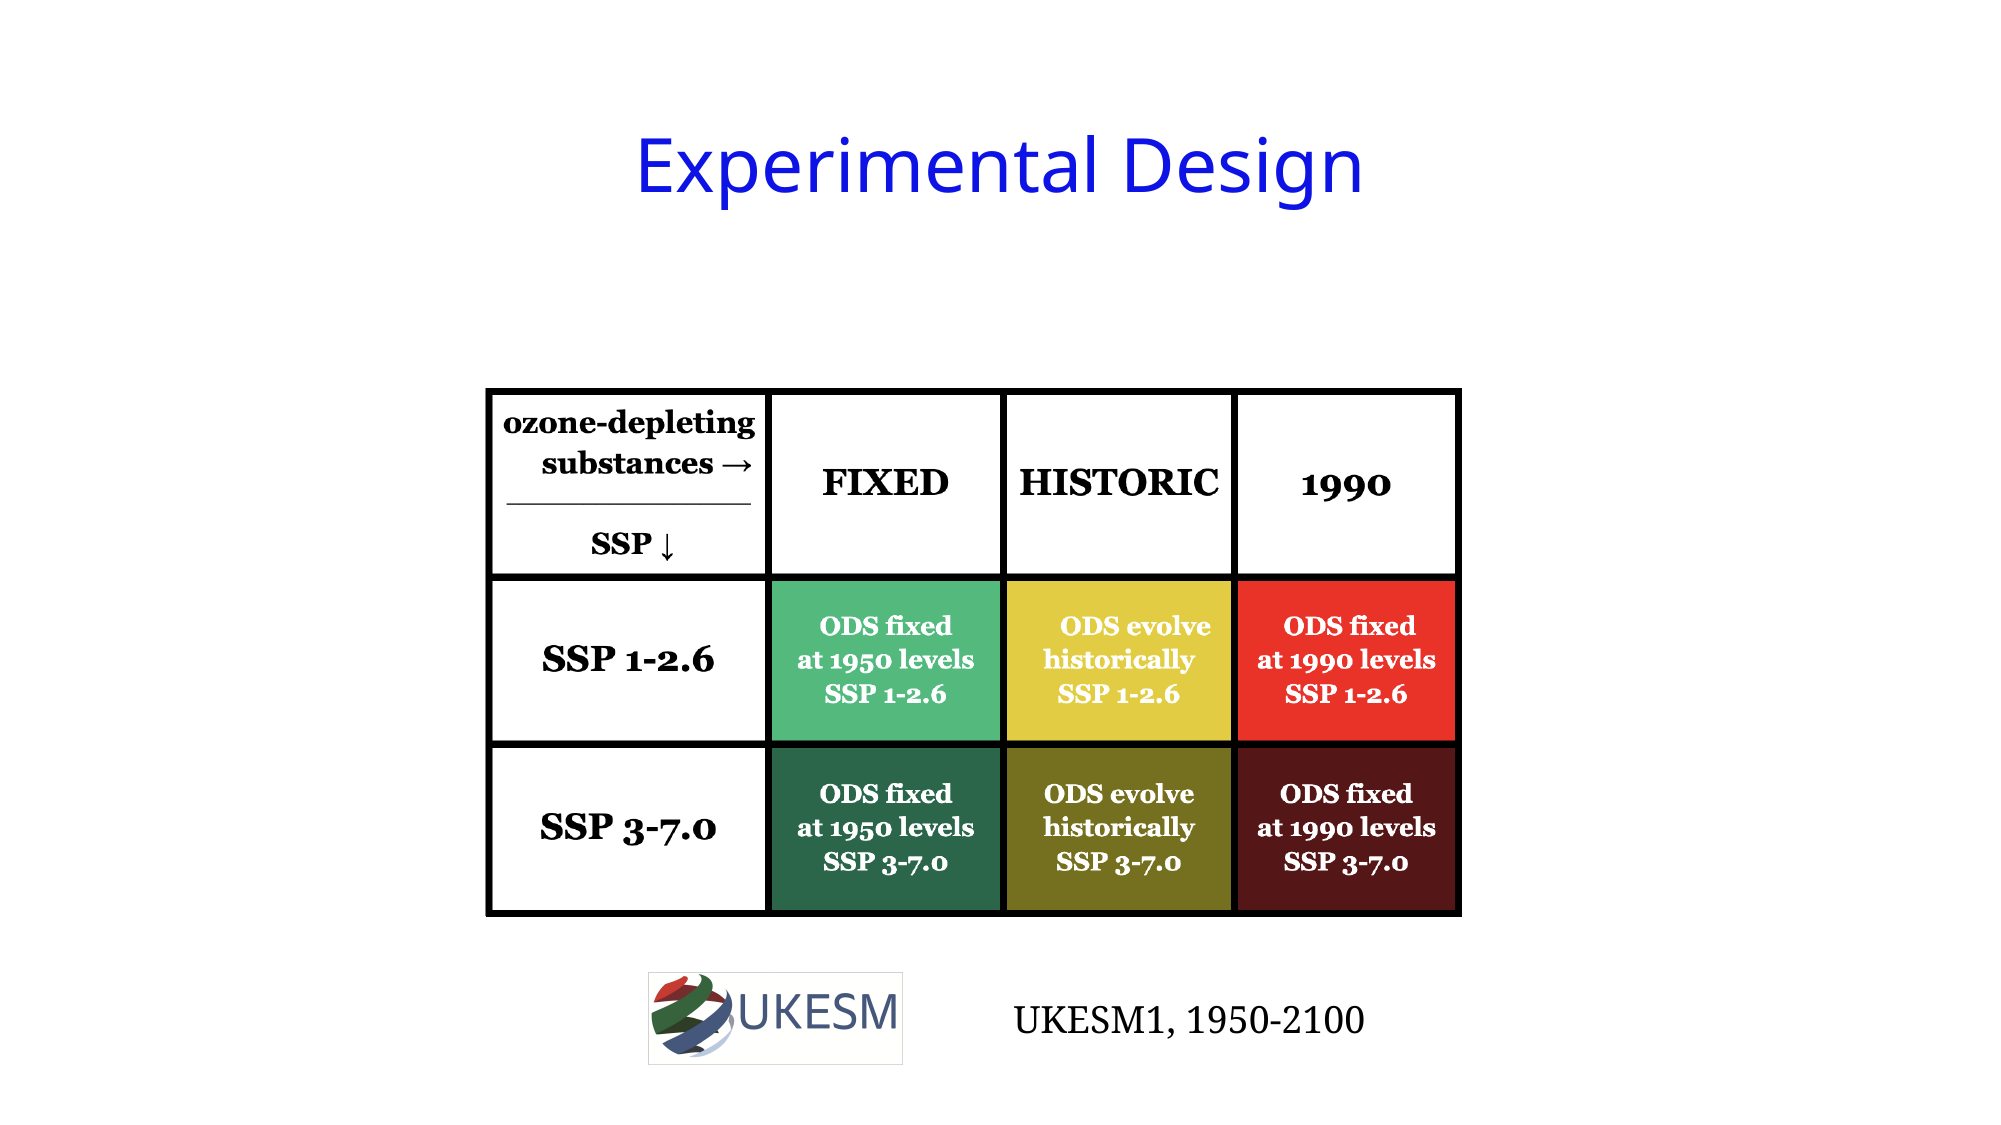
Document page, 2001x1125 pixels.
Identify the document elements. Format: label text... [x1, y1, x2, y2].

title Experimental Design [137, 59, 1863, 278]
text_box UKESM1, 1950-2100 [998, 988, 2000, 1048]
picture [482, 384, 1471, 924]
picture [648, 972, 904, 1066]
